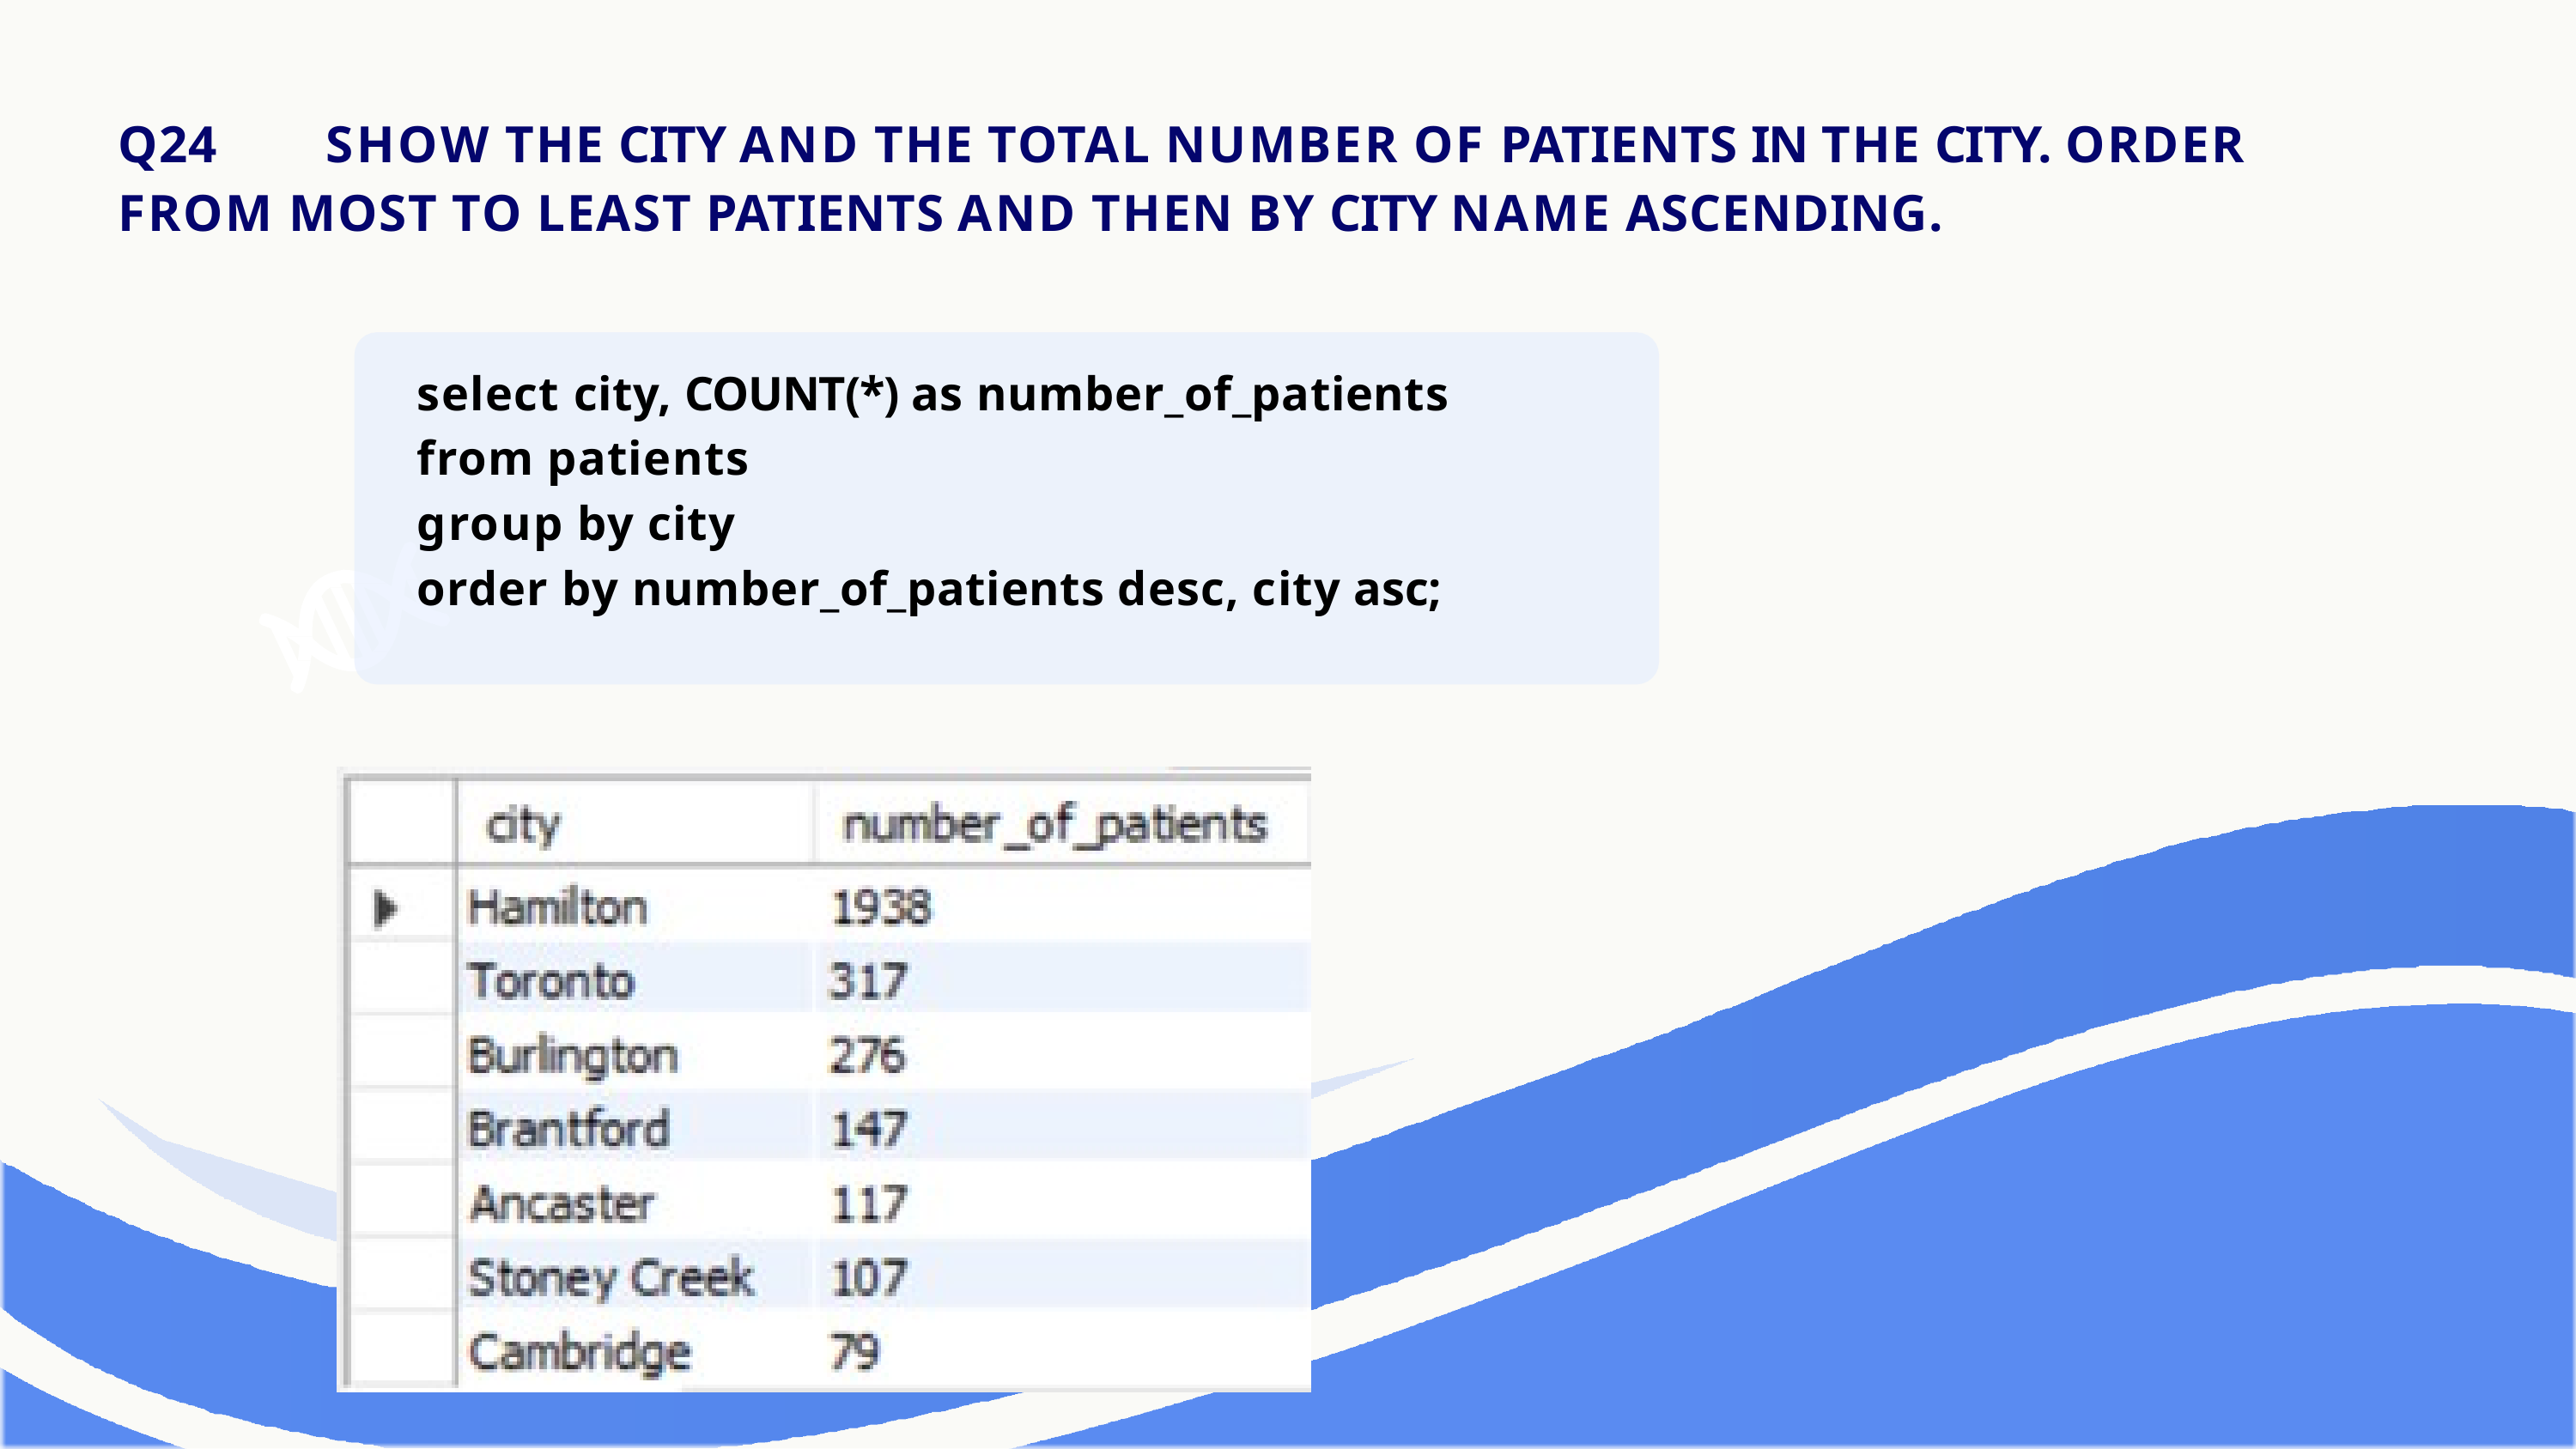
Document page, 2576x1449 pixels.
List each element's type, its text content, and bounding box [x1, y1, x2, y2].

picture [0, 767, 2576, 1449]
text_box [258, 331, 1660, 694]
title Q24 SHOW THE CITY AND THE TOTAL NUMBER OF PATIENTS IN THE CITY. ORDER FROM MOST TO LEAST PATIENTS AND THEN BY CITY NAME ASCENDING. [116, 101, 2348, 346]
